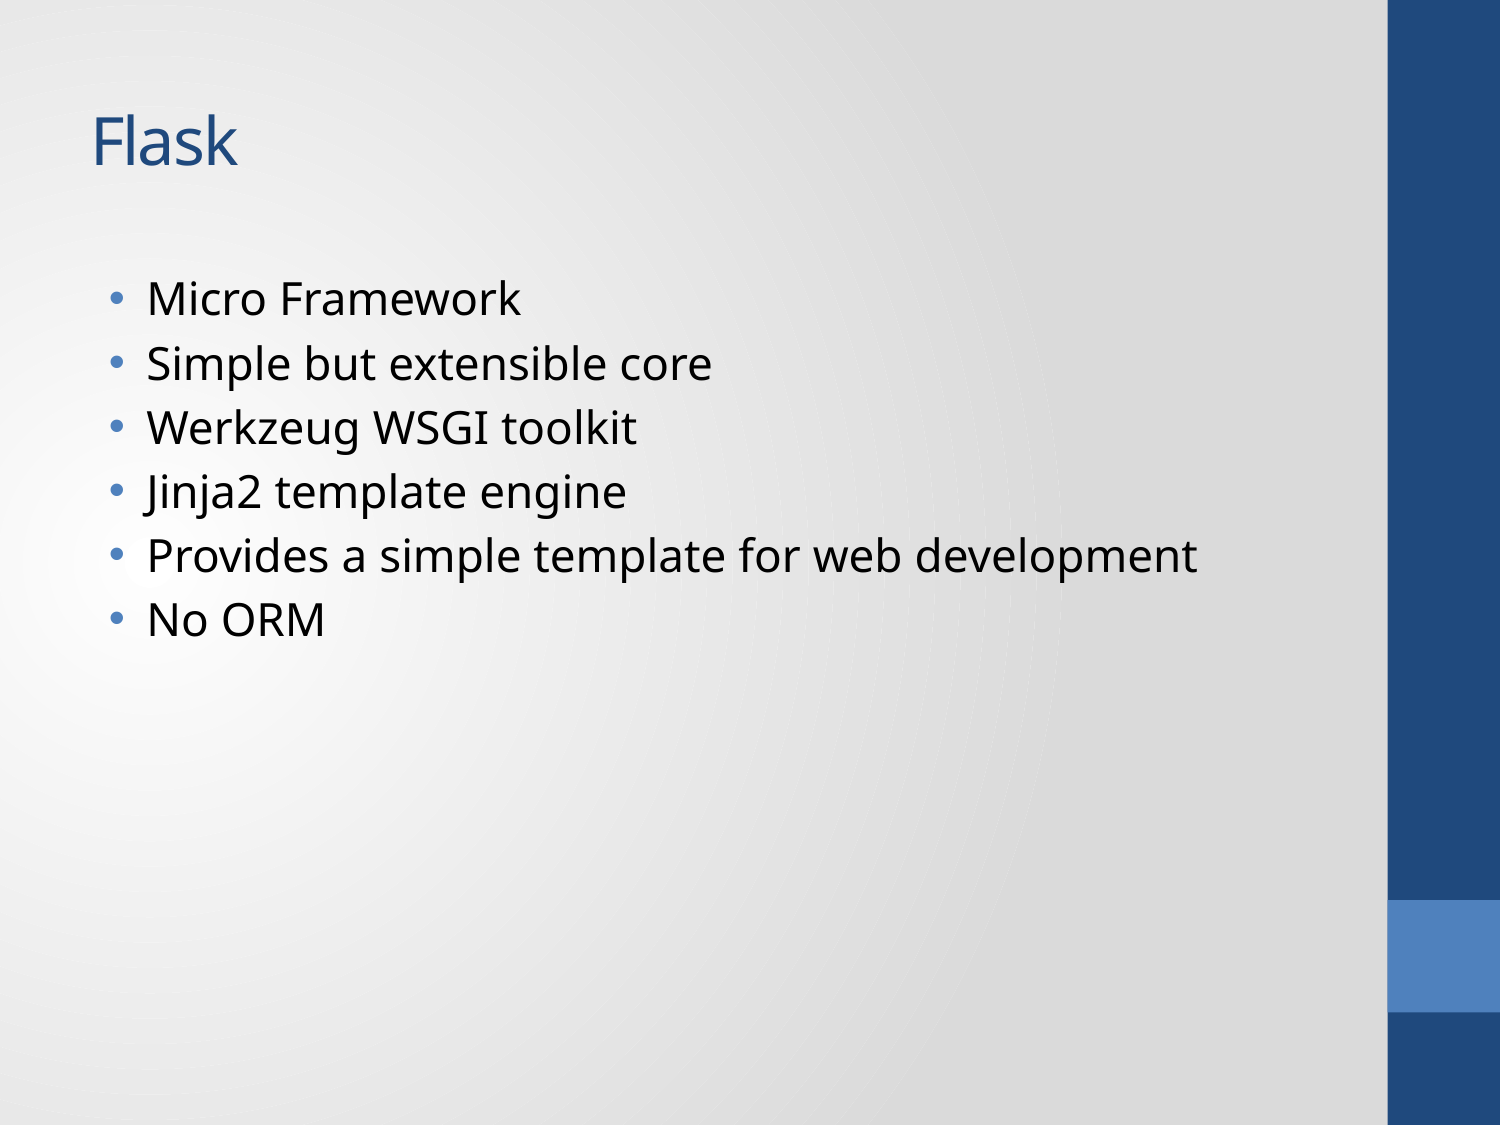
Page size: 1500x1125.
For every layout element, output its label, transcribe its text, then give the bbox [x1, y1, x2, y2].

list Micro Framework Simple but extensible core Werkzeug WSGI toolkit Jinja2 template engine Provides a simple template for web development No ORM [75, 262, 1325, 1050]
title Flask [75, 45, 1325, 233]
